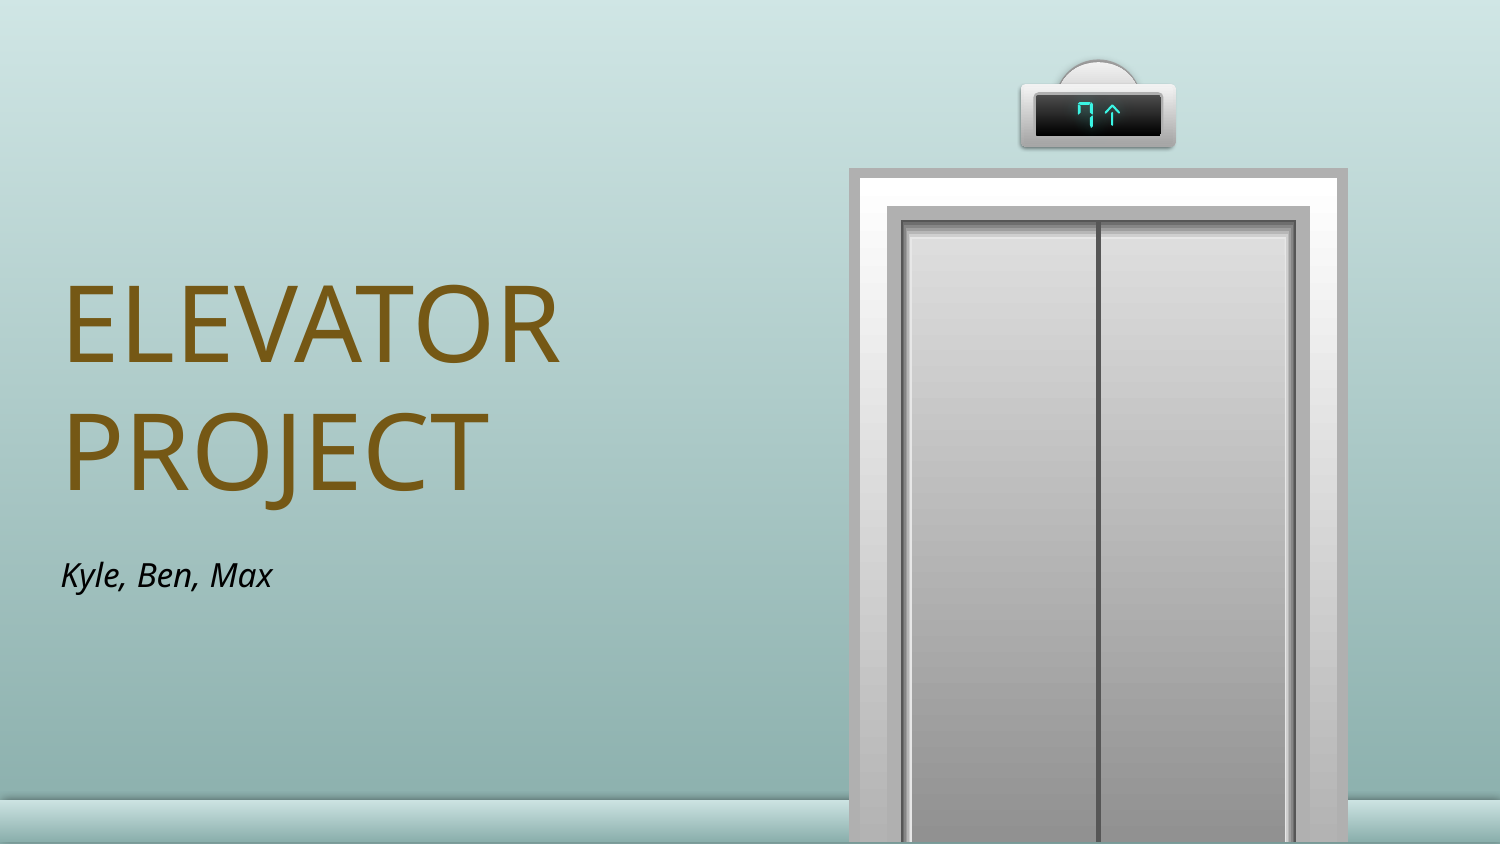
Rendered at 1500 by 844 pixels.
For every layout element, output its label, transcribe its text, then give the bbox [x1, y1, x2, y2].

text_box ELEVATOR PROJECT [45, 237, 709, 527]
text_box Kyle, Ben, Max [45, 539, 709, 606]
